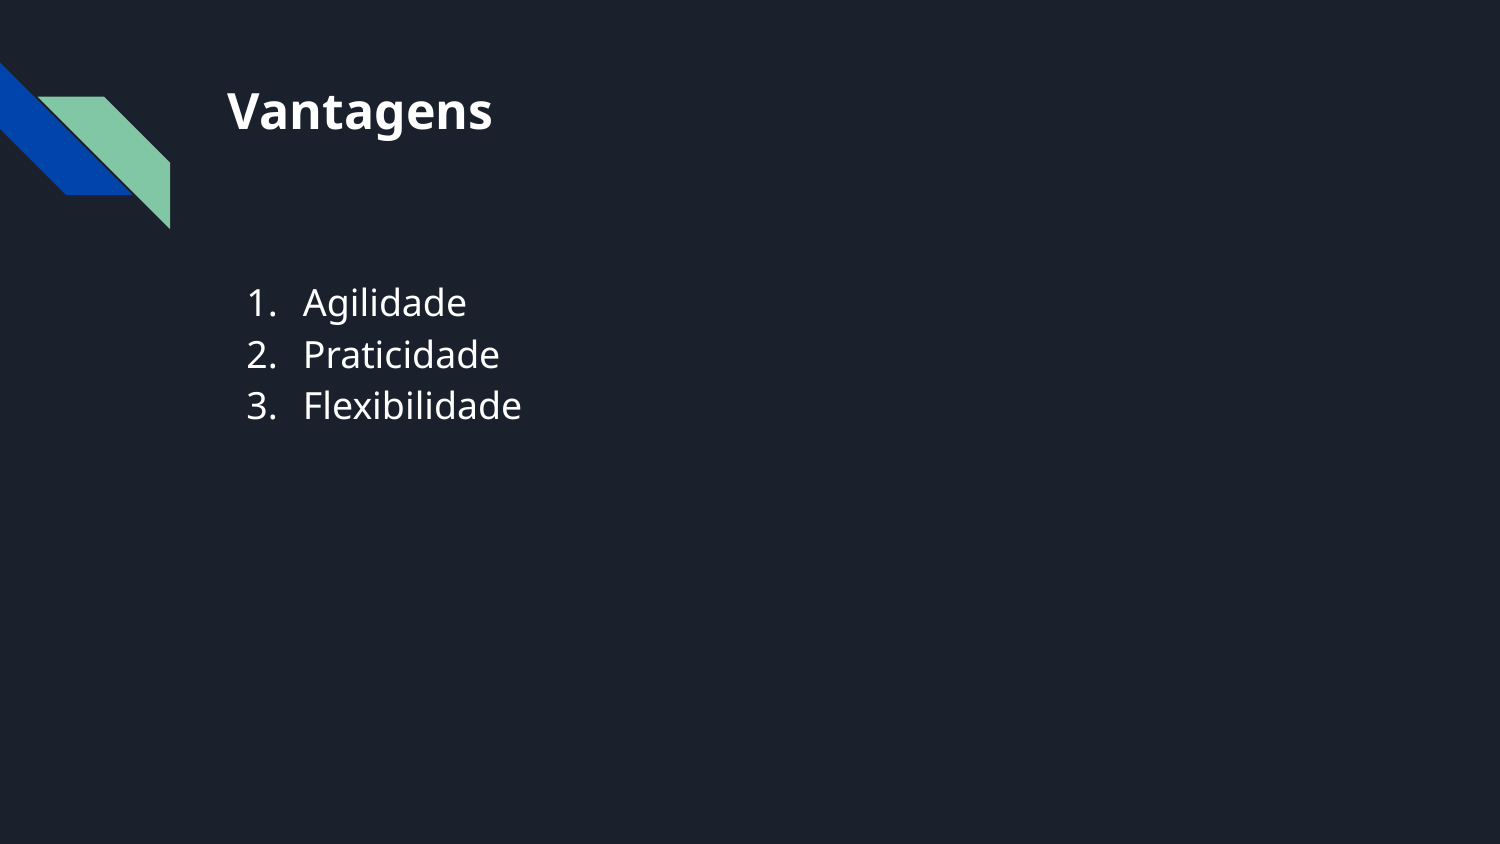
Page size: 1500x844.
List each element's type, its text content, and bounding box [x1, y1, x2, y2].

list Agilidade Praticidade Flexibilidade [212, 257, 1368, 735]
title Vantagens [212, 64, 1368, 215]
